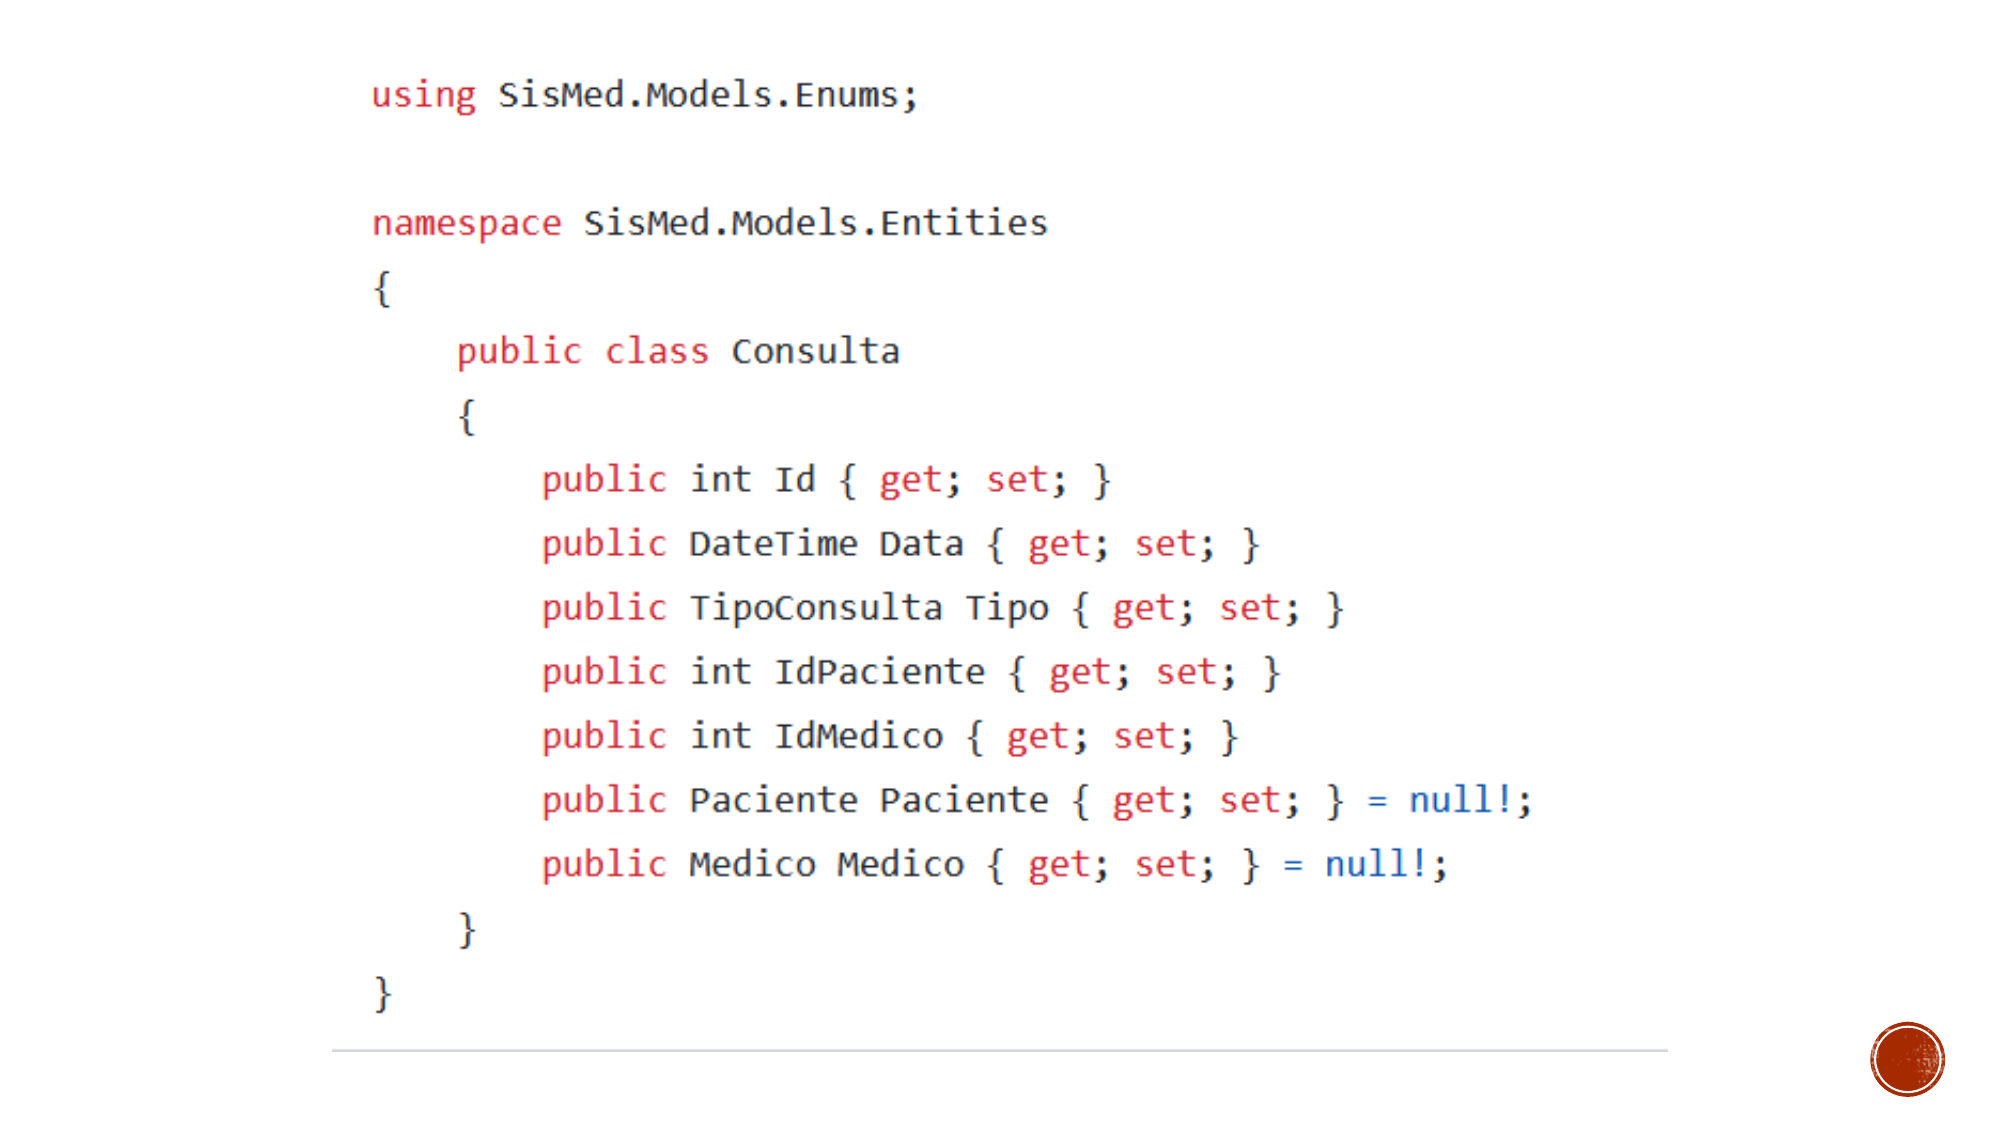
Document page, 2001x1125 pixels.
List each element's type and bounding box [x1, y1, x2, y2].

picture [332, 73, 1668, 1052]
